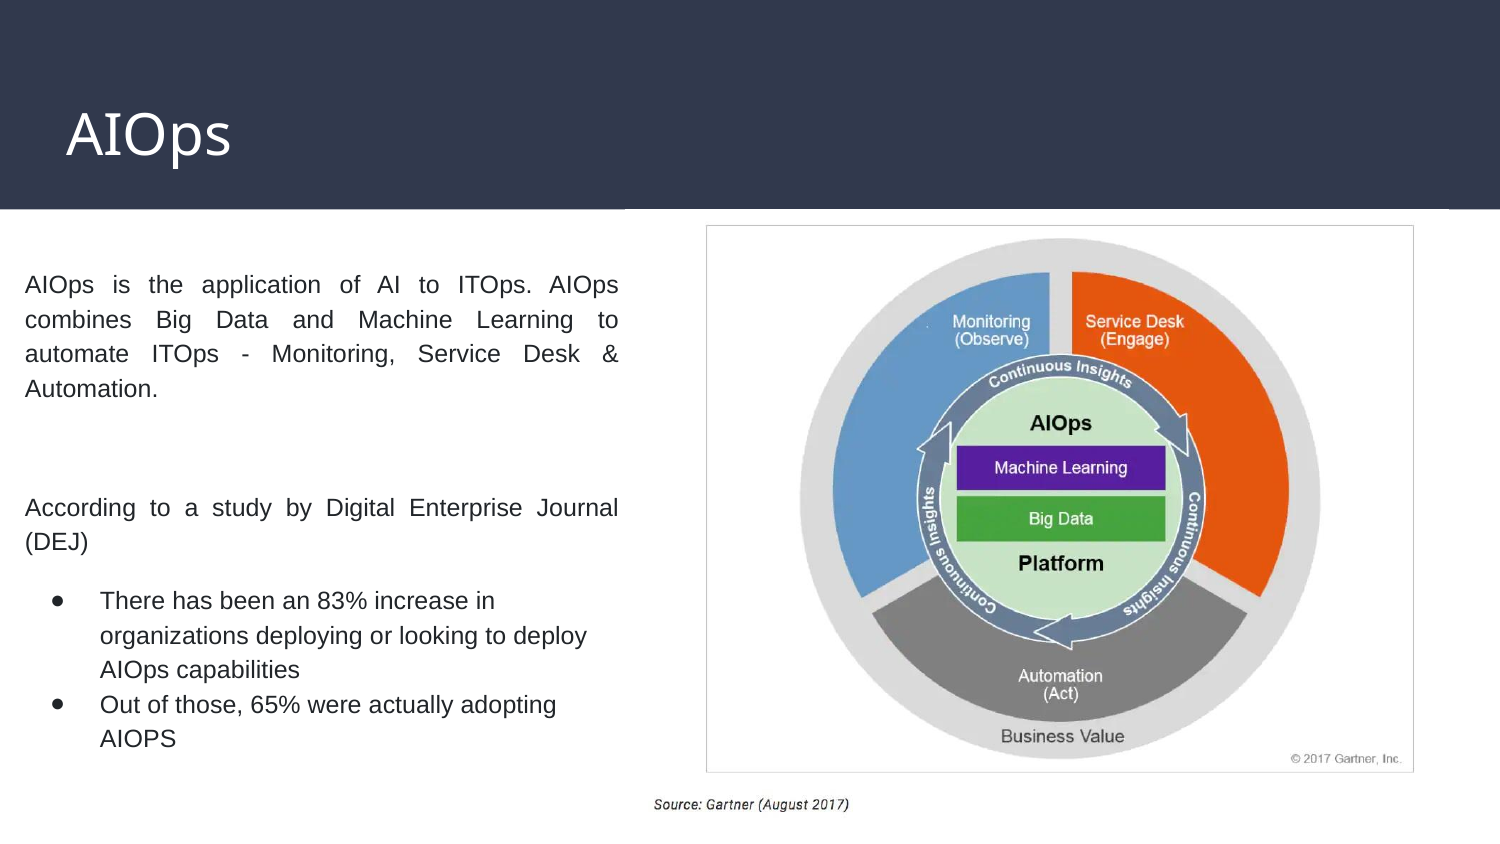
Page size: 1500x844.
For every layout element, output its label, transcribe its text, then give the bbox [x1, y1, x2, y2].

text_box AIOps is the application of AI to ITOps. AIOps combines Big Data and Machine Learning to automate ITOps - Monitoring, Service Desk & Automation. According to a study by Digital Enterprise Journal (DEJ) There has been an 83% increase in organizations deploying or looking to deploy AIOps capabilities Out of those, 65% were actually adopting AIOPS [9, 249, 619, 768]
picture [624, 209, 1450, 819]
title AIOps [51, 82, 1449, 185]
